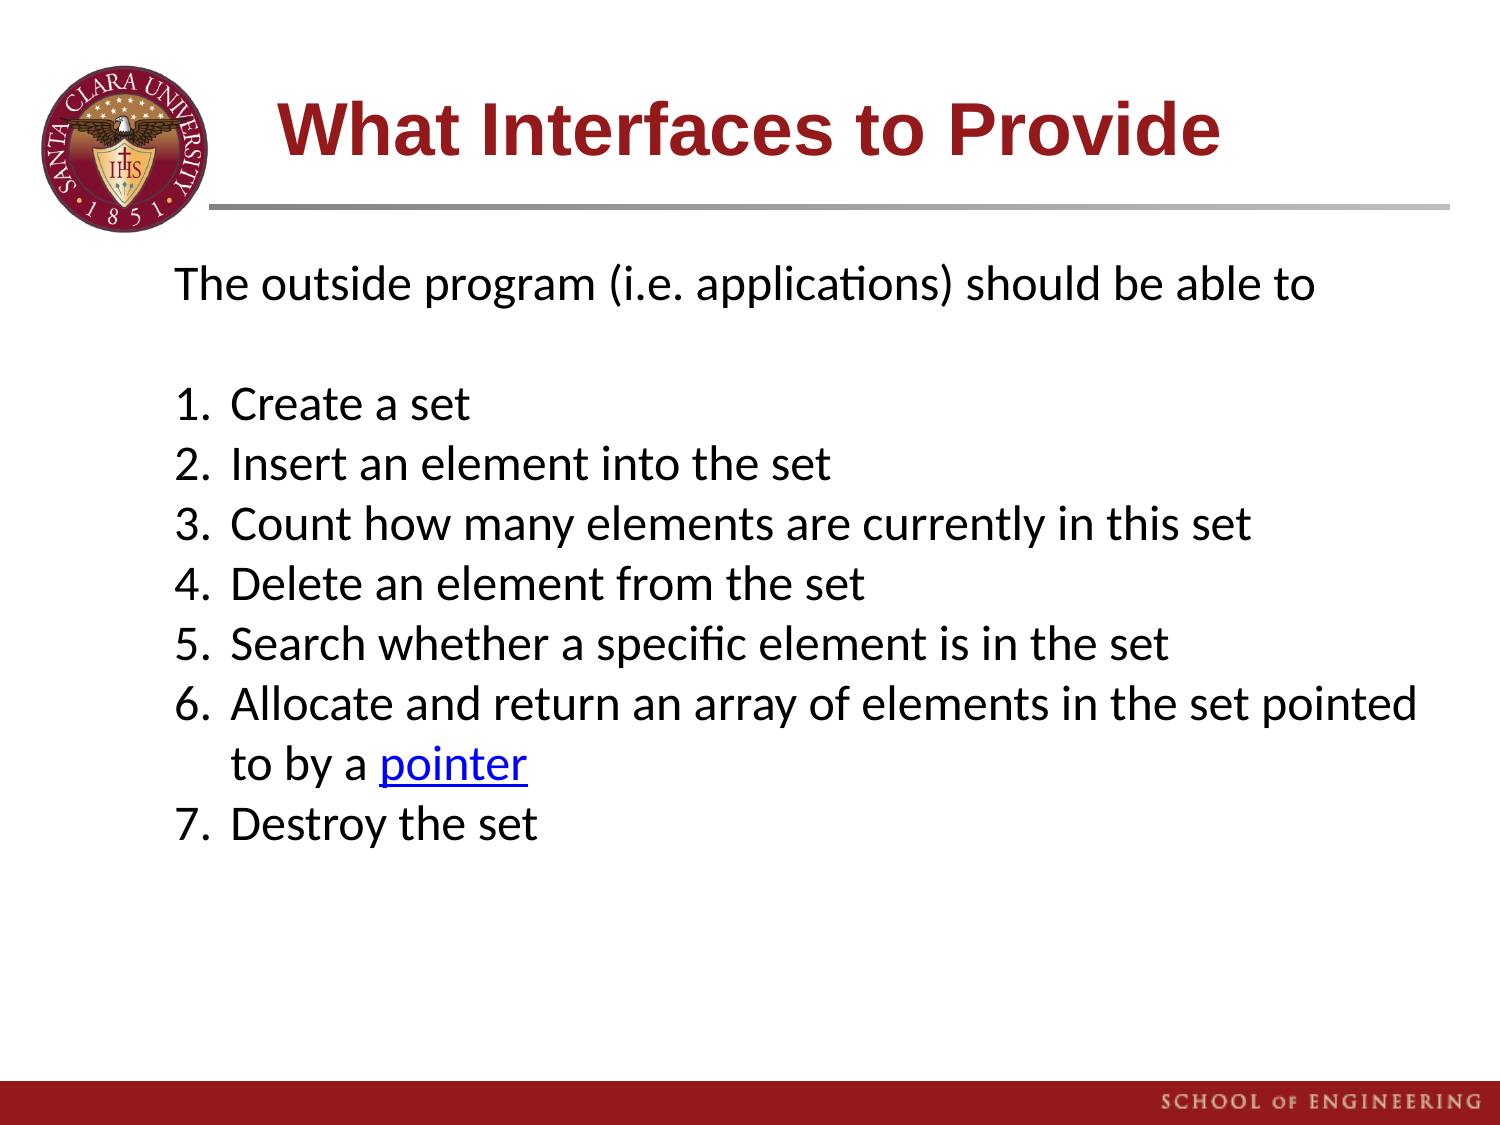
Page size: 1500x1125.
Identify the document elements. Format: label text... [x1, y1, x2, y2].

title What Interfaces to Provide [75, 45, 1425, 205]
text_box The outside program (i.e. applications) should be able to Create a set Insert an element into the set Count how many elements are currently in this set Delete an element from the set Search whether a specific element is in the set Allocate and return an array of elements in the set pointed to by a pointer Destroy the set [159, 243, 1459, 859]
picture [1149, 1091, 1489, 1115]
picture [37, 63, 209, 235]
